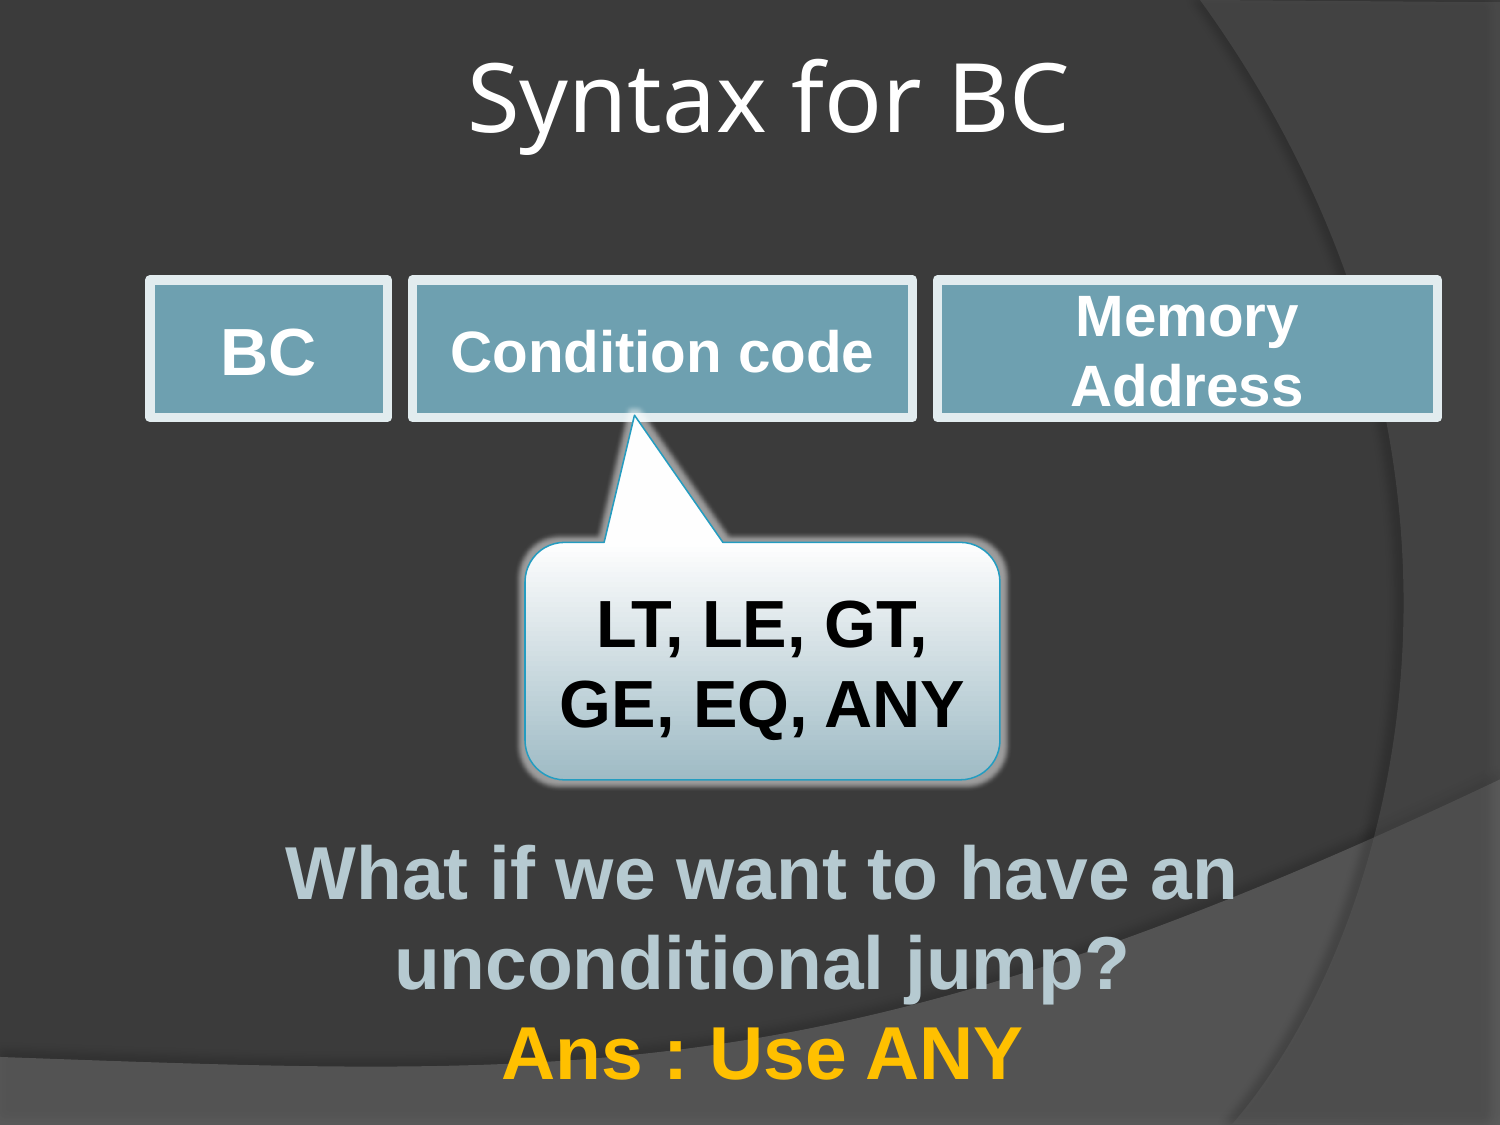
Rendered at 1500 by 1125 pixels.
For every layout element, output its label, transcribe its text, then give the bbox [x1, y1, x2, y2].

text_box Memory Address [936, 278, 1439, 419]
text_box What if we want to have an unconditional jump? Ans : Use ANY [49, 817, 1475, 1103]
text_box LT, LE, GT, GE, EQ, ANY [524, 414, 1001, 781]
text_box Condition code [411, 278, 914, 419]
text_box BC [148, 278, 389, 419]
title Syntax for BC [75, 0, 1463, 188]
